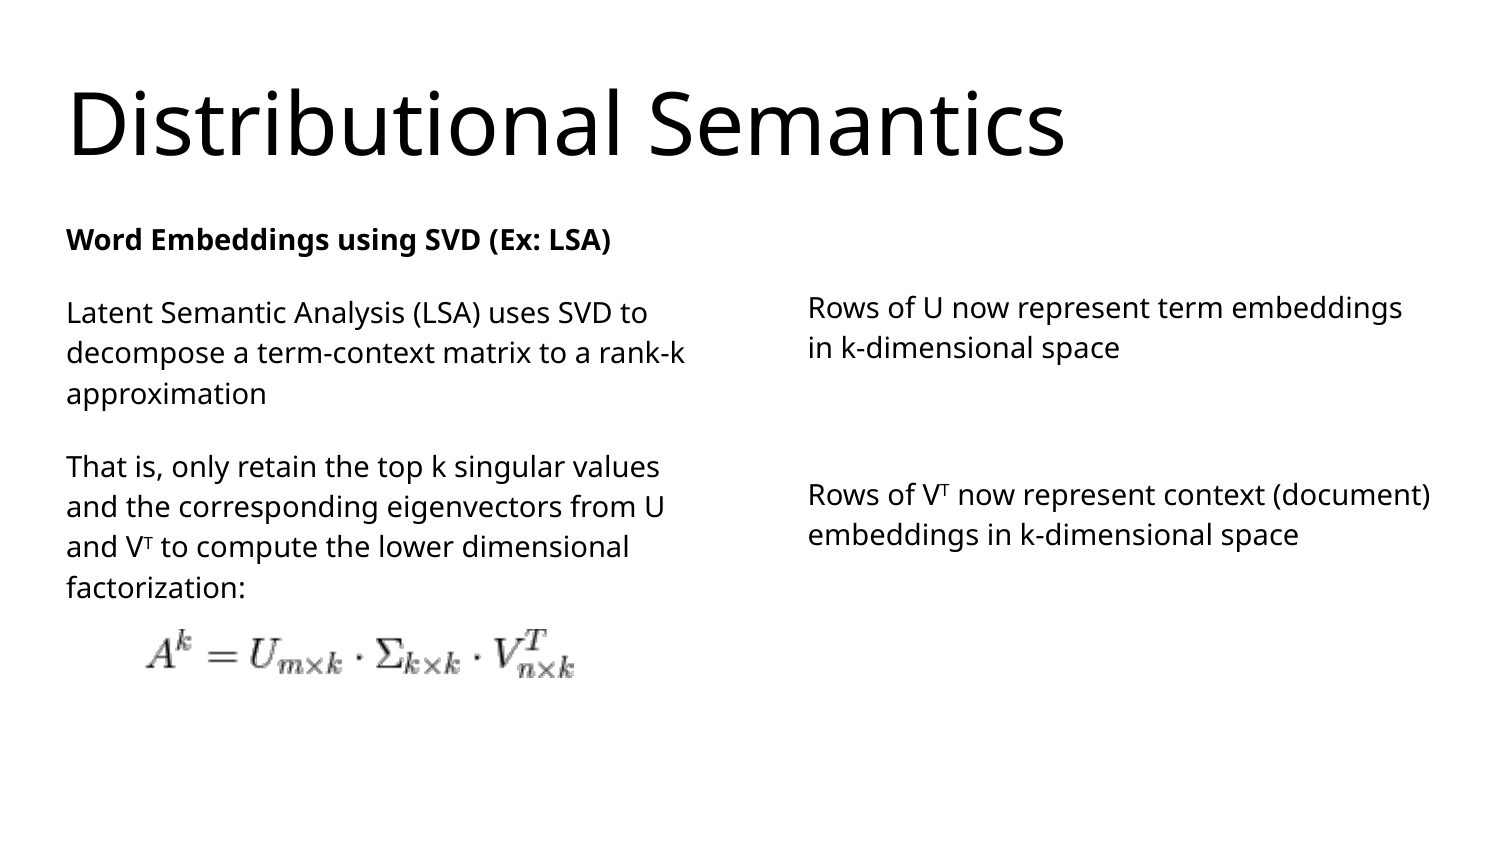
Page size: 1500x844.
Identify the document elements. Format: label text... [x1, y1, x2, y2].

list Rows of U now represent term embeddings in k-dimensional space Rows of VT now represent context (document) embeddings in k-dimensional space [792, 200, 1449, 752]
title Distributional Semantics [51, 51, 1449, 189]
picture [145, 628, 574, 678]
list Word Embeddings using SVD (Ex: LSA) Latent Semantic Analysis (LSA) uses SVD to decompose a term-context matrix to a rank-k approximation That is, only retain the top k singular values and the corresponding eigenvectors from U and VT to compute the lower dimensional factorization: [51, 200, 708, 752]
